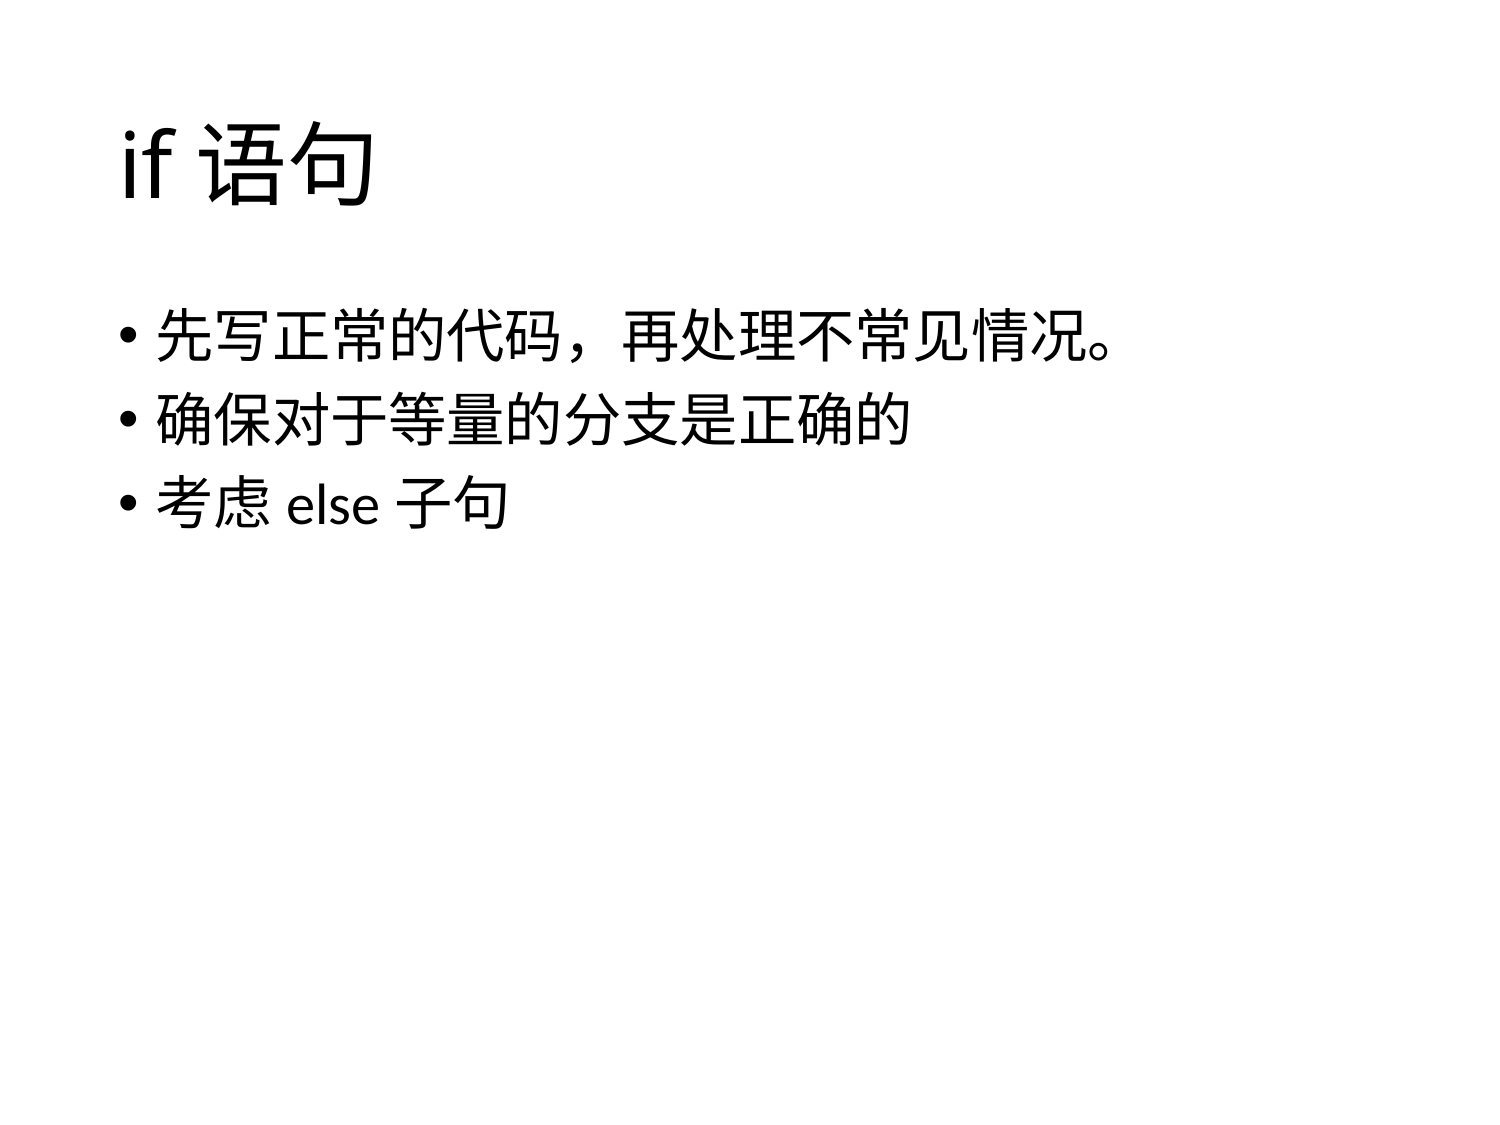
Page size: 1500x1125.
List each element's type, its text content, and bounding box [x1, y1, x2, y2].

title if语句 [103, 59, 1397, 278]
list 先写正常的代码，再处理不常见情况。 确保对于等量的分支是正确的 考虑else子句 [103, 299, 1397, 1014]
